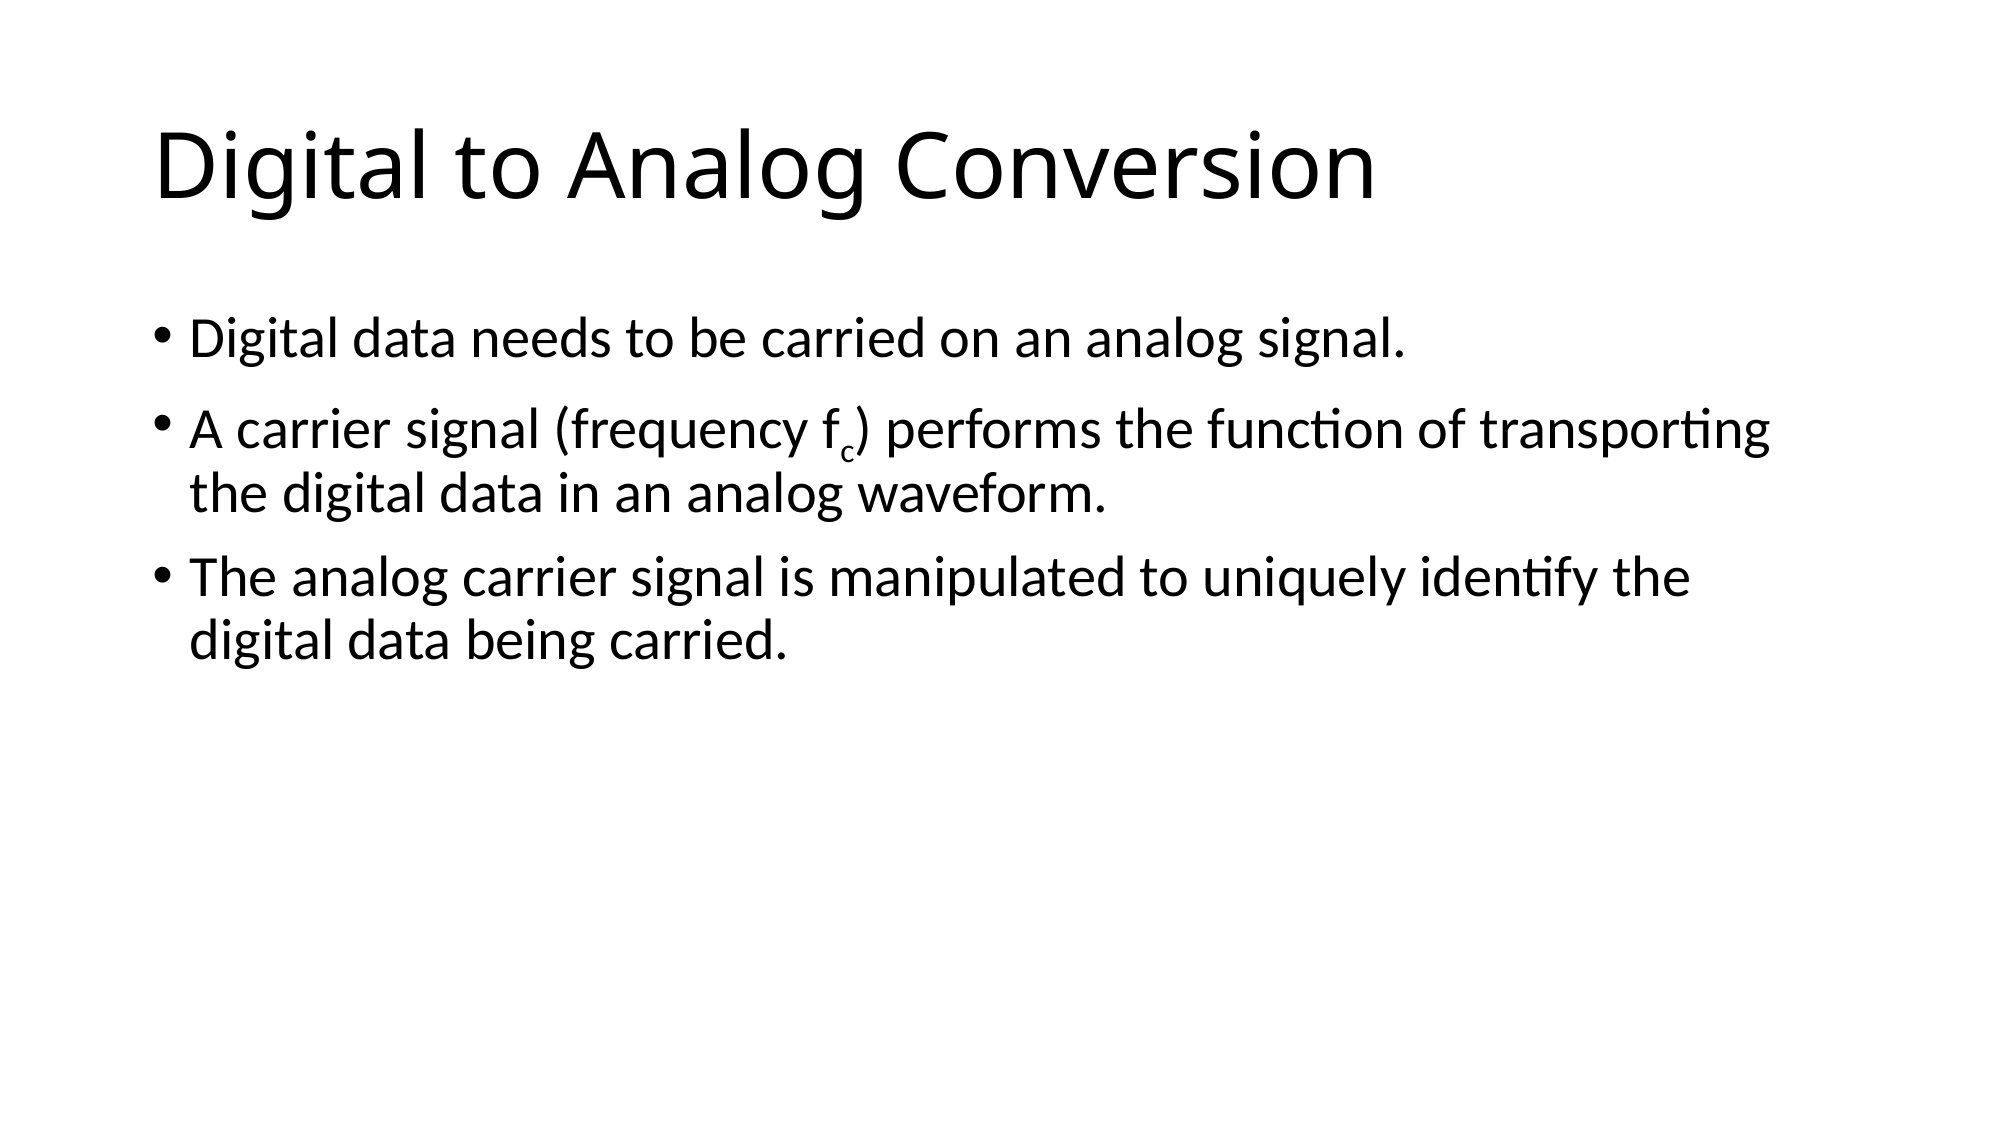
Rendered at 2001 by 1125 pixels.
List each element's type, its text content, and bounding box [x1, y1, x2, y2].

list Digital data needs to be carried on an analog signal. A carrier signal (frequency fc) performs the function of transporting the digital data in an analog waveform. The analog carrier signal is manipulated to uniquely identify the digital data being carried. [137, 299, 1863, 1014]
title Digital to Analog Conversion [137, 59, 1863, 278]
